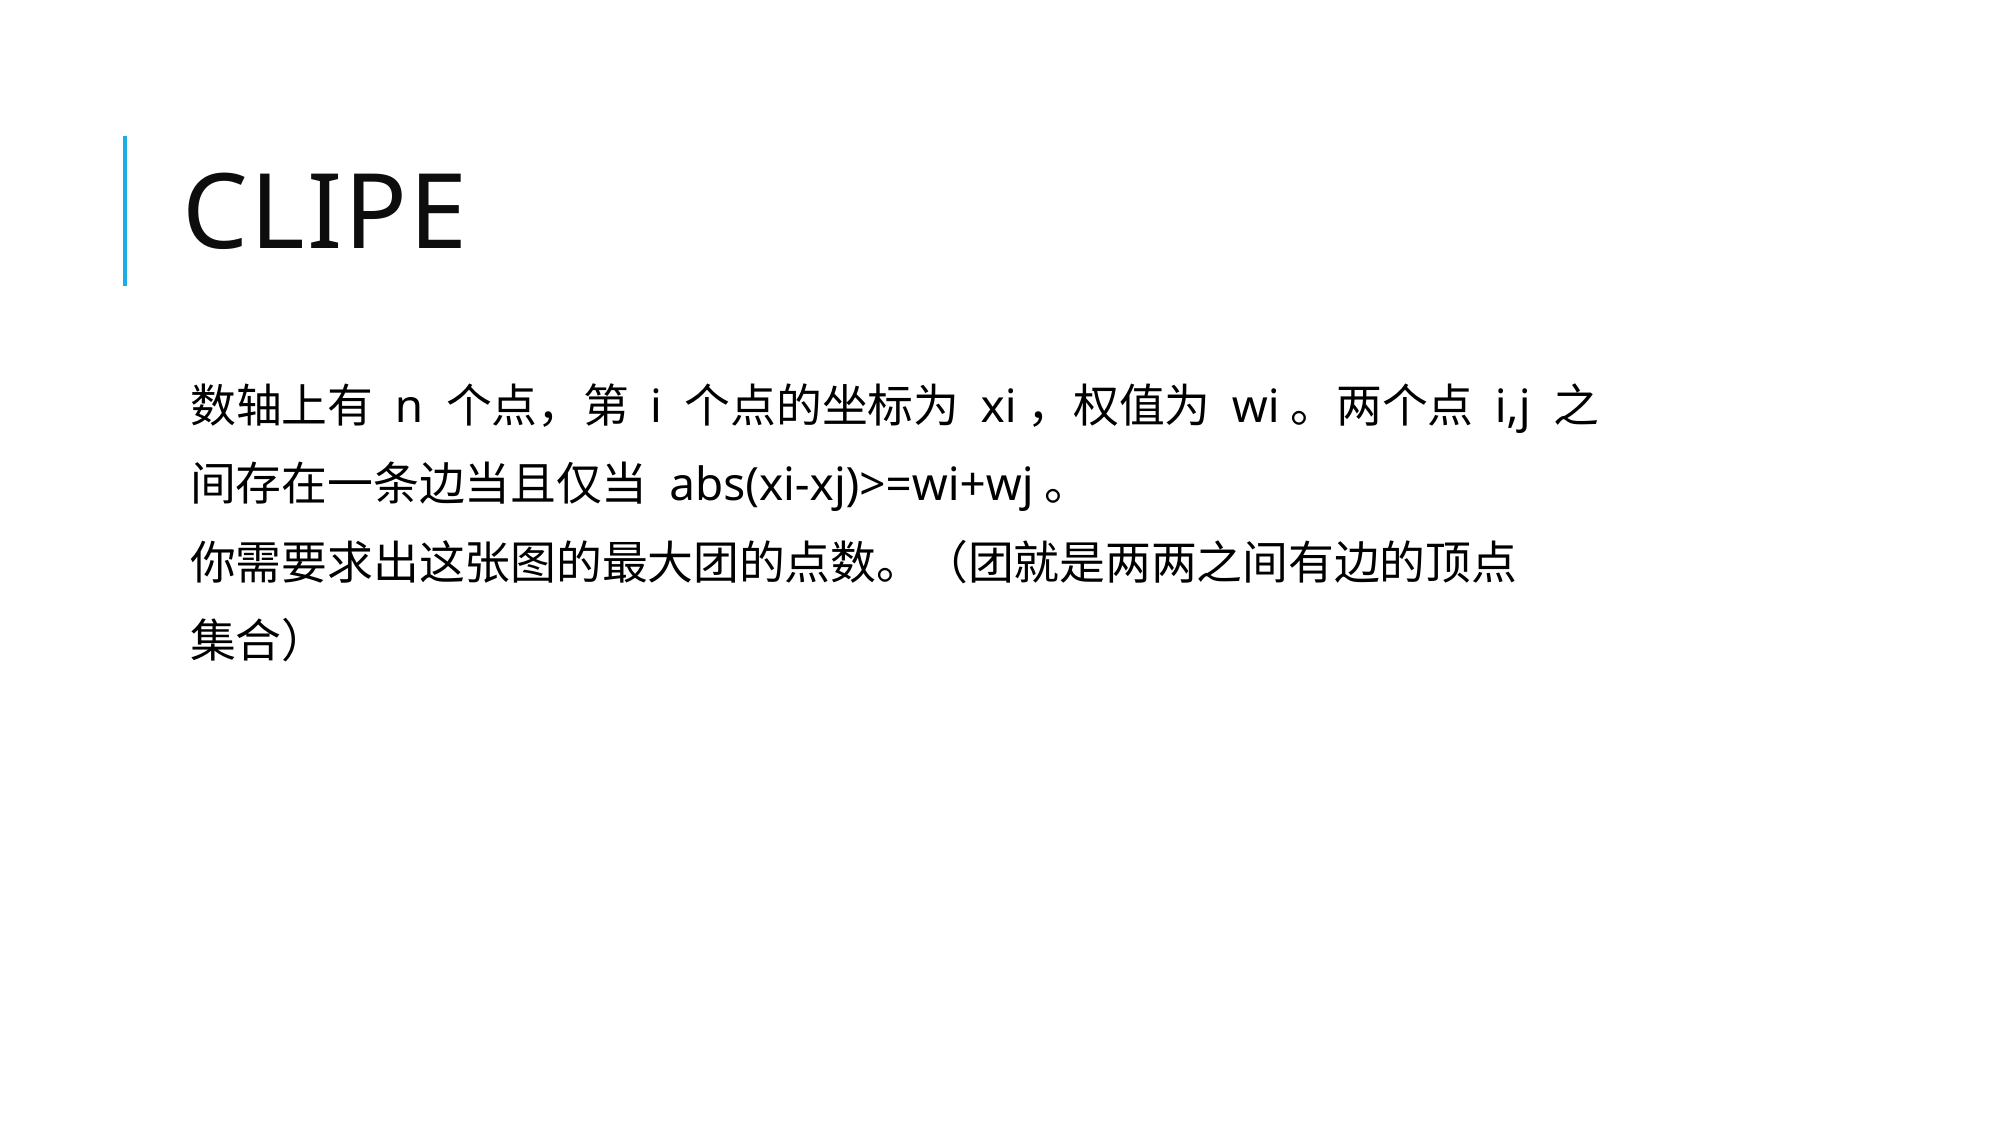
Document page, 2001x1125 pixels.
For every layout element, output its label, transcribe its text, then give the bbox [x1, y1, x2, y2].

title clipe [168, 96, 1763, 342]
list 数轴上有 n 个点，第 i 个点的坐标为 xi，权值为 wi。两个点 i,j 之 间存在一条边当且仅当 abs(xi-xj)>=wi+wj。 你需要求出这张图的最大团的点数。（团就是两两之间有边的顶点 集合） [168, 375, 1763, 1035]
